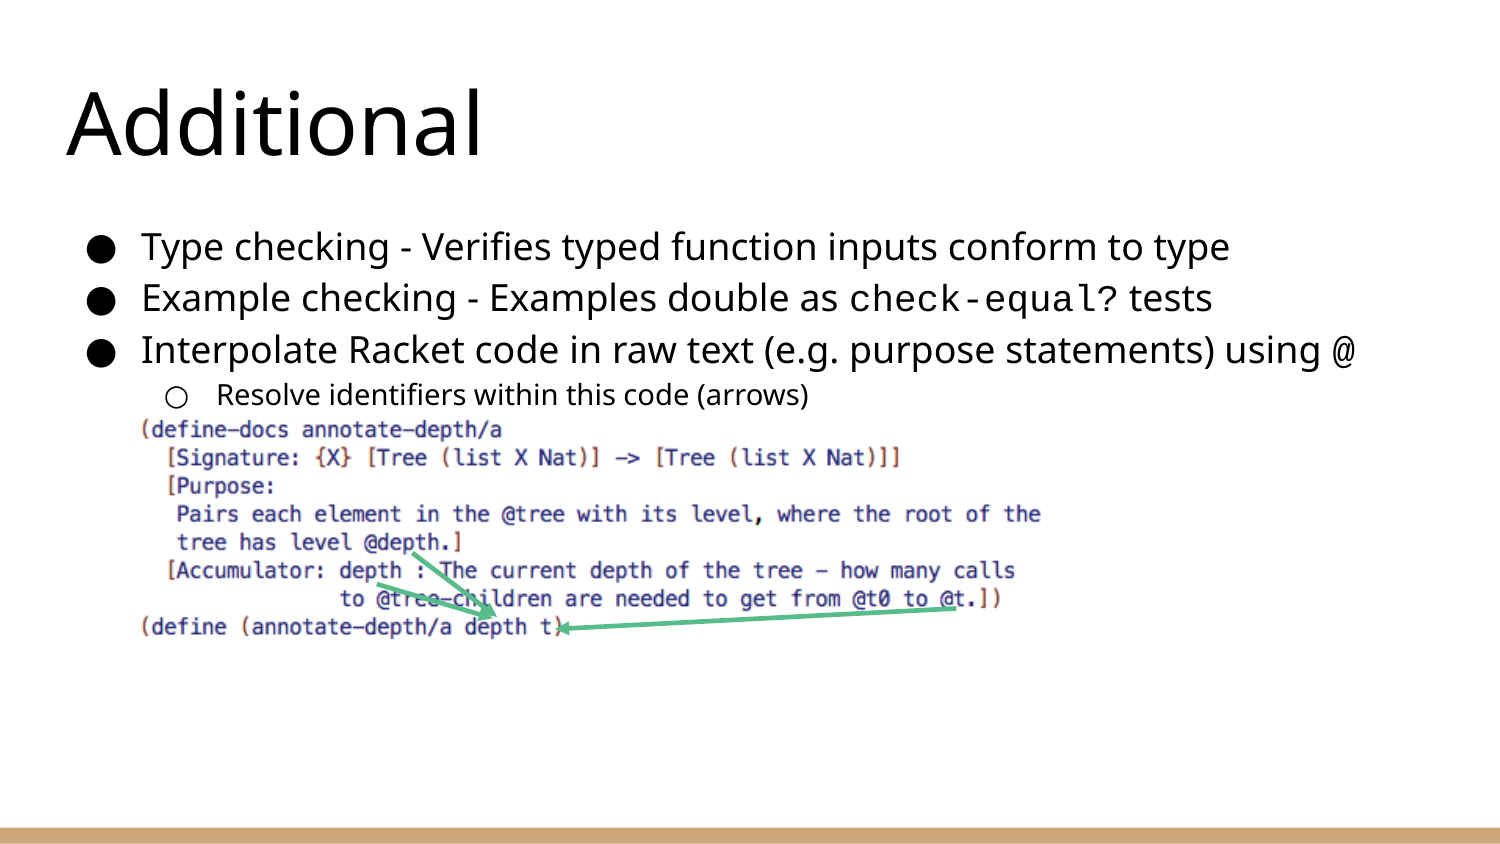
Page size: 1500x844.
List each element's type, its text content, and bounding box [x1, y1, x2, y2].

picture [139, 413, 1047, 641]
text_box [376, 583, 494, 619]
title Additional [51, 51, 1449, 189]
list Type checking - Verifies typed function inputs conform to type Example checking - Examples double as check-equal? tests Interpolate Racket code in raw text (e.g. purpose statements) using @ Resolve identifiers within this code (arrows) [51, 200, 1449, 752]
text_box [554, 608, 957, 630]
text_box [412, 552, 498, 592]
